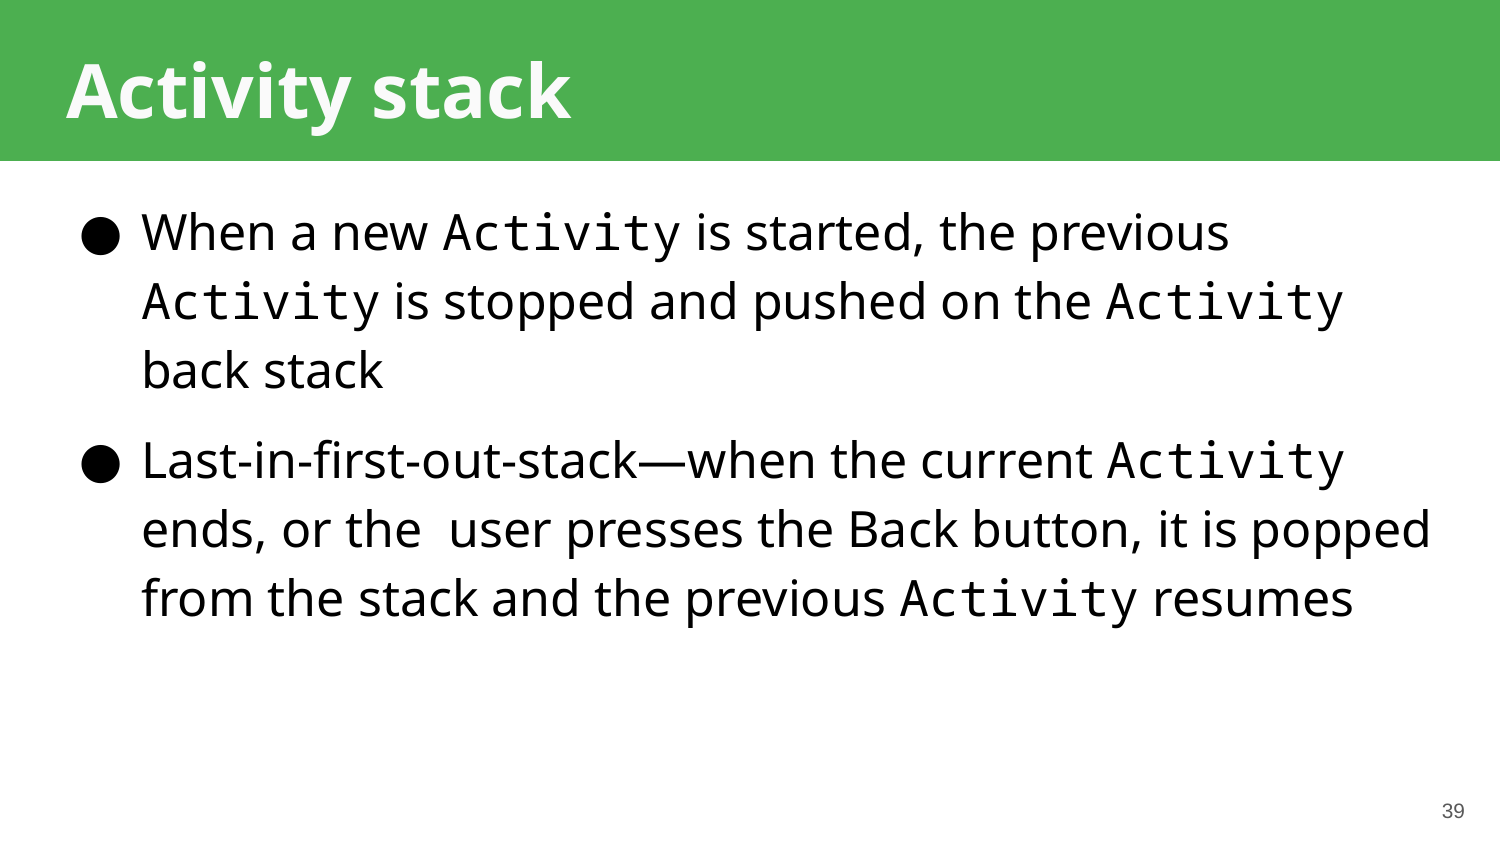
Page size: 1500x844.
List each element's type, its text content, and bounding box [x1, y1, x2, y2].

title Activity stack [51, 28, 1449, 122]
slide_number 39 [1389, 777, 1480, 842]
list When a new Activity is started, the previous Activity is stopped and pushed on the Activity back stack Last-in-first-out-stack—when the current Activity ends, or the user presses the Back button, it is popped from the stack and the previous Activity resumes [51, 176, 1449, 737]
